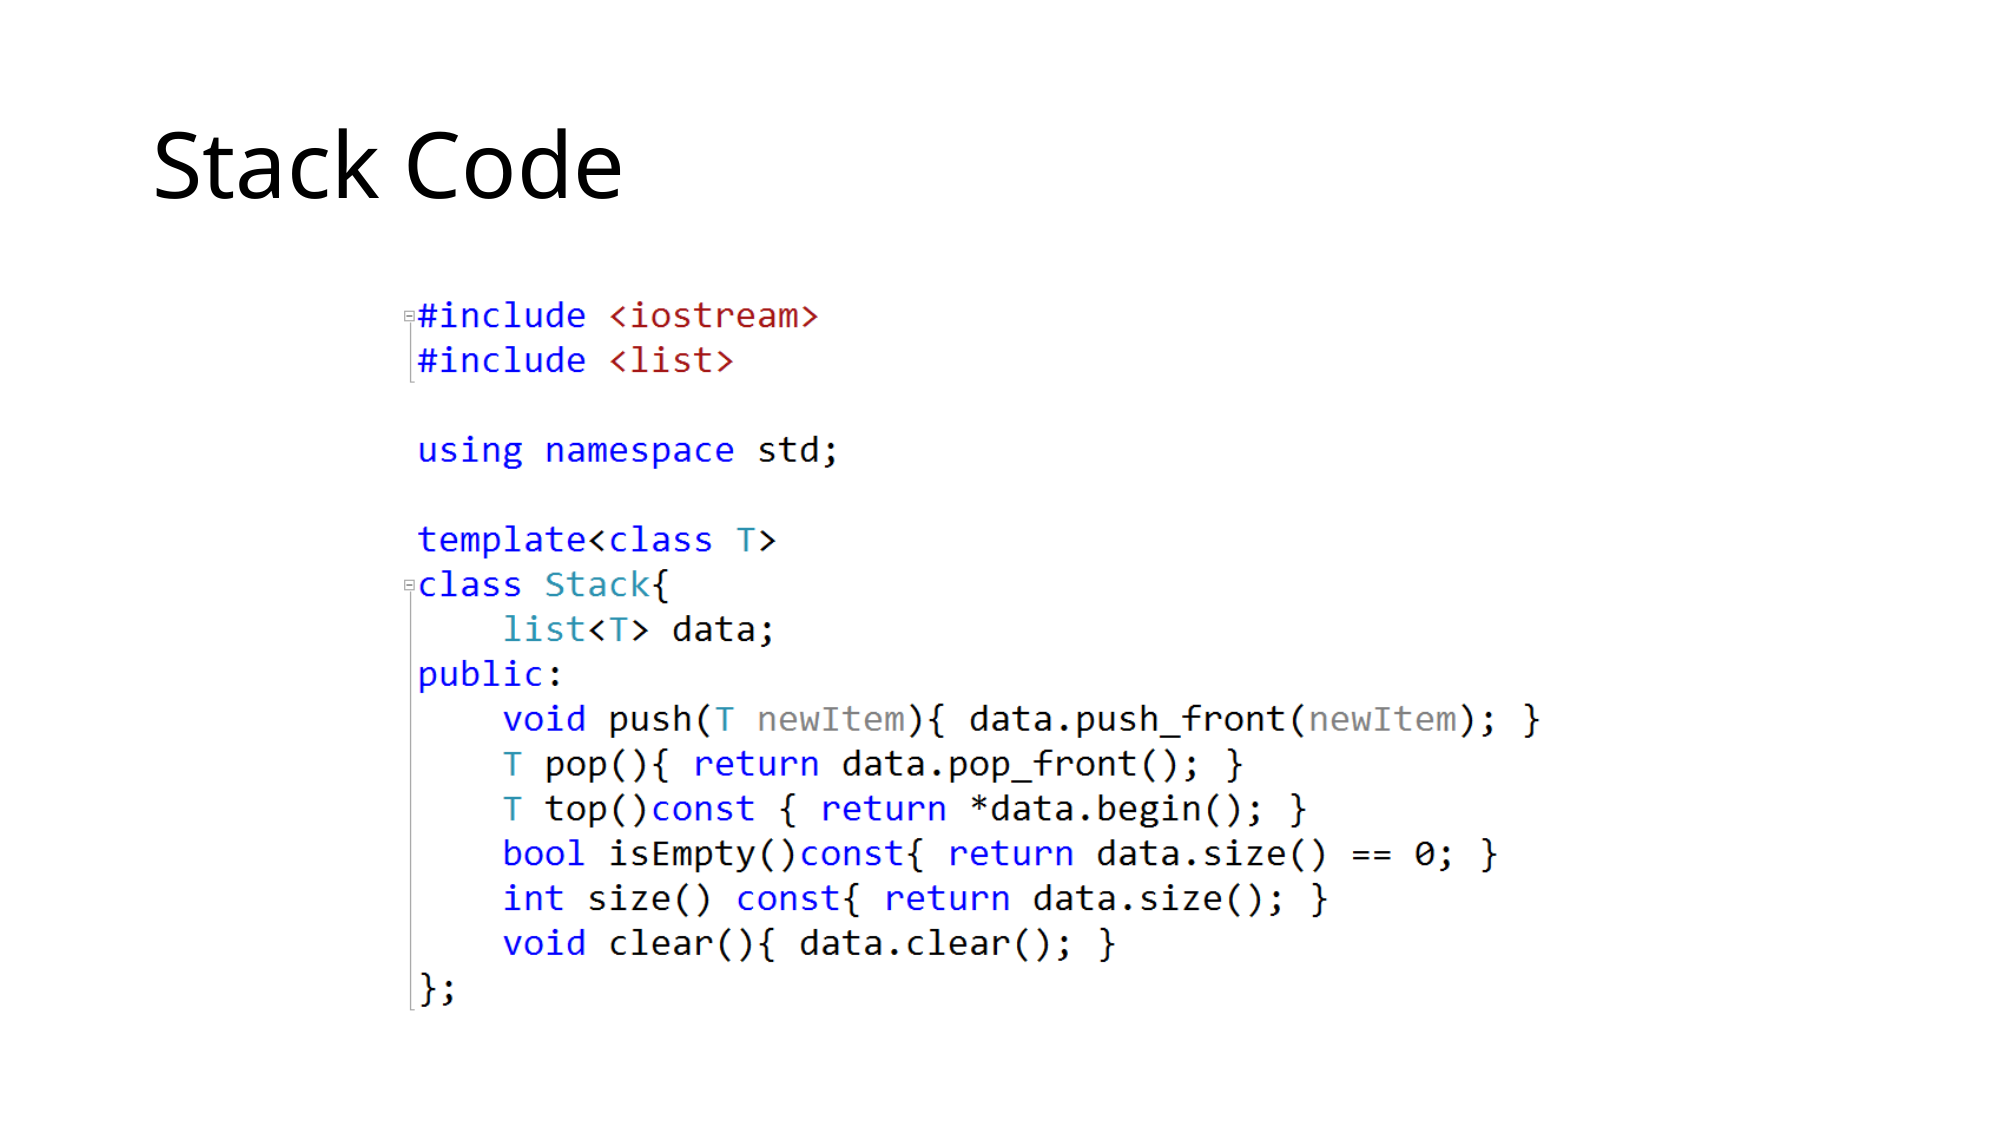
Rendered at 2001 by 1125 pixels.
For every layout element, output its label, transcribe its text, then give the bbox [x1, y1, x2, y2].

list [403, 299, 1596, 1014]
title Stack Code [137, 59, 1863, 278]
